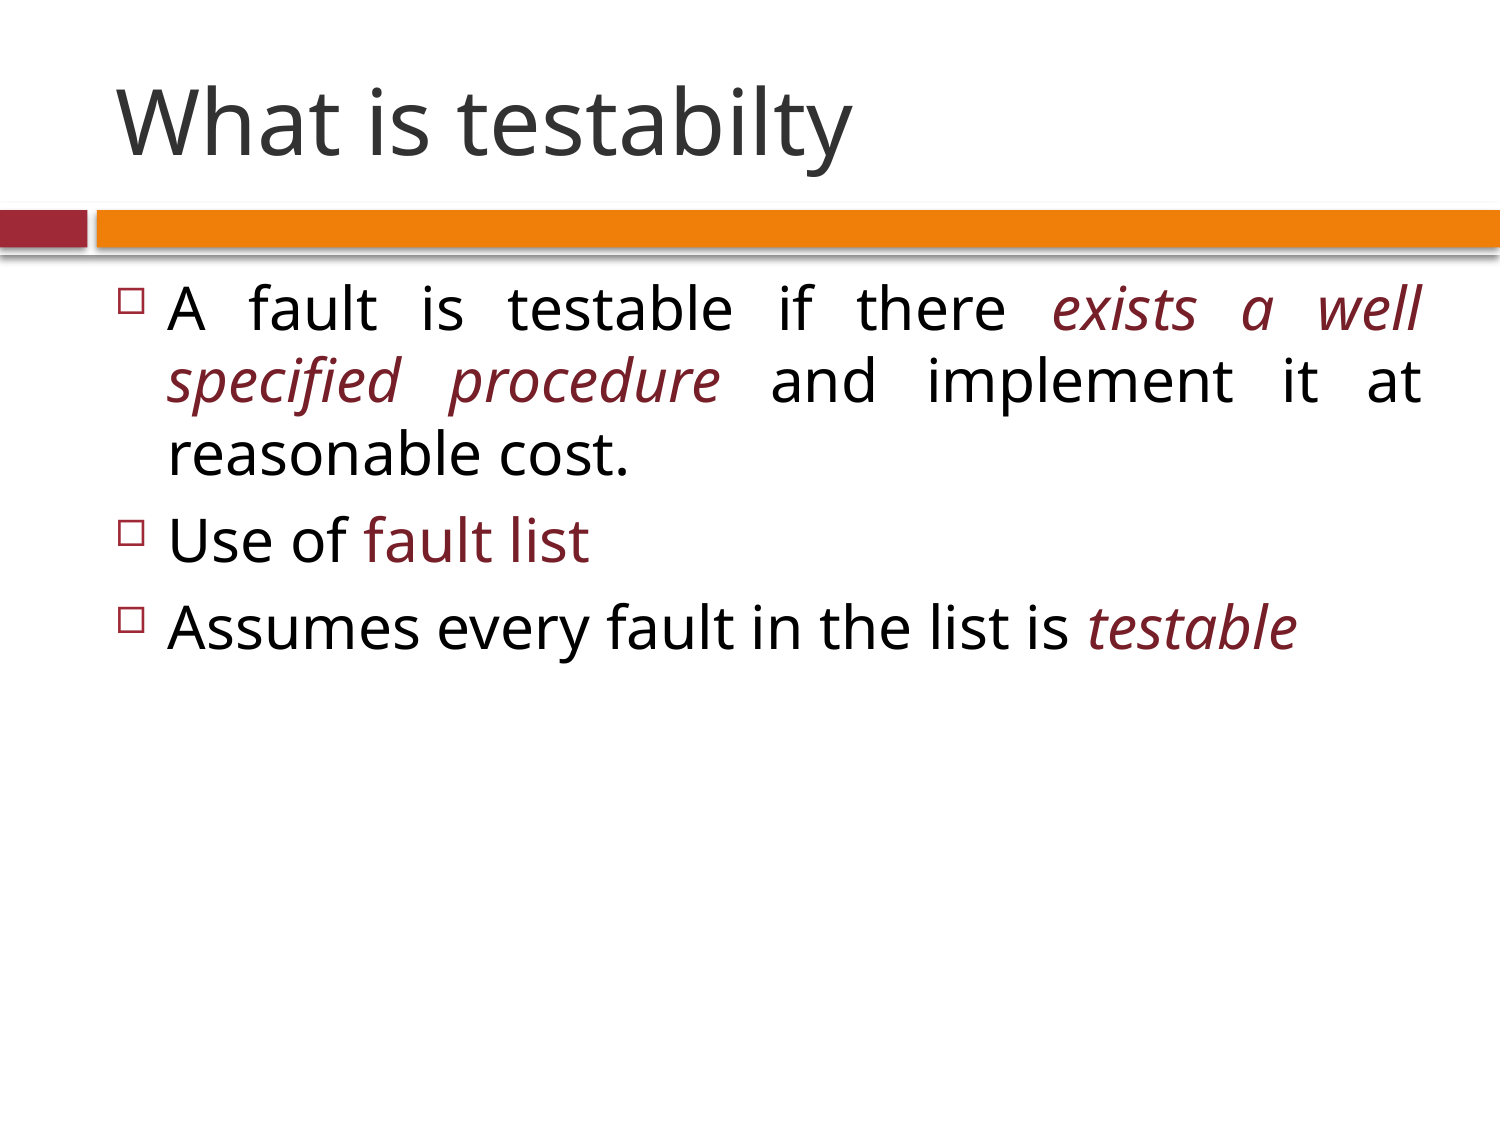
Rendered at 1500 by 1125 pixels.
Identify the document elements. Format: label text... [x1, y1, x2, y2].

list A fault is testable if there exists a well specified procedure and implement it at reasonable cost. Use of fault list Assumes every fault in the list is testable [100, 262, 1438, 633]
title What is testabilty [100, 37, 1438, 200]
